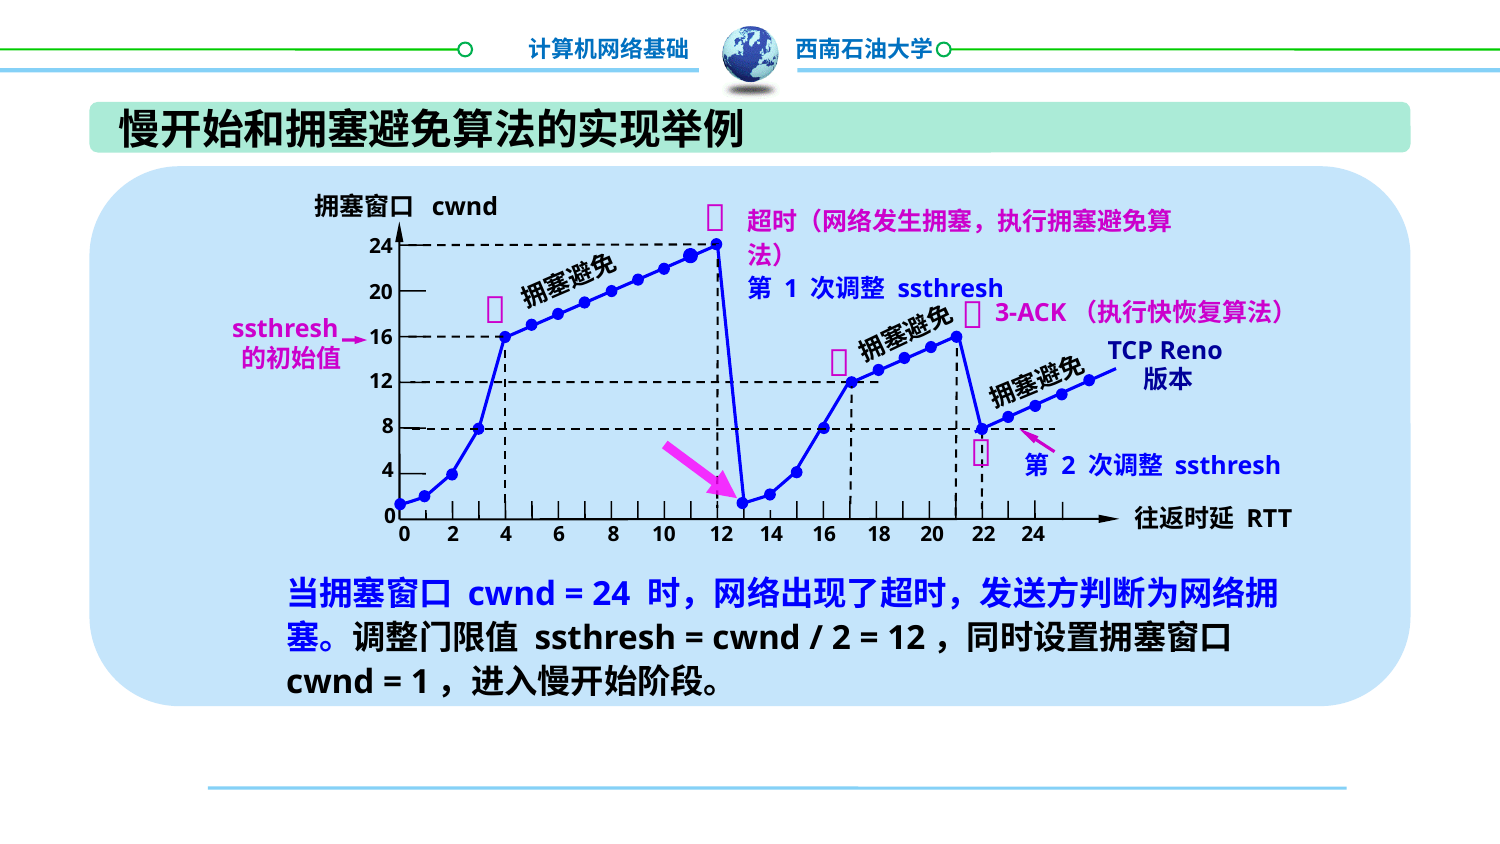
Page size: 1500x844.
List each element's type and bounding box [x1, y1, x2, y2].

text_box [89, 95, 1411, 160]
text_box [87, 164, 1413, 709]
picture [720, 24, 780, 100]
